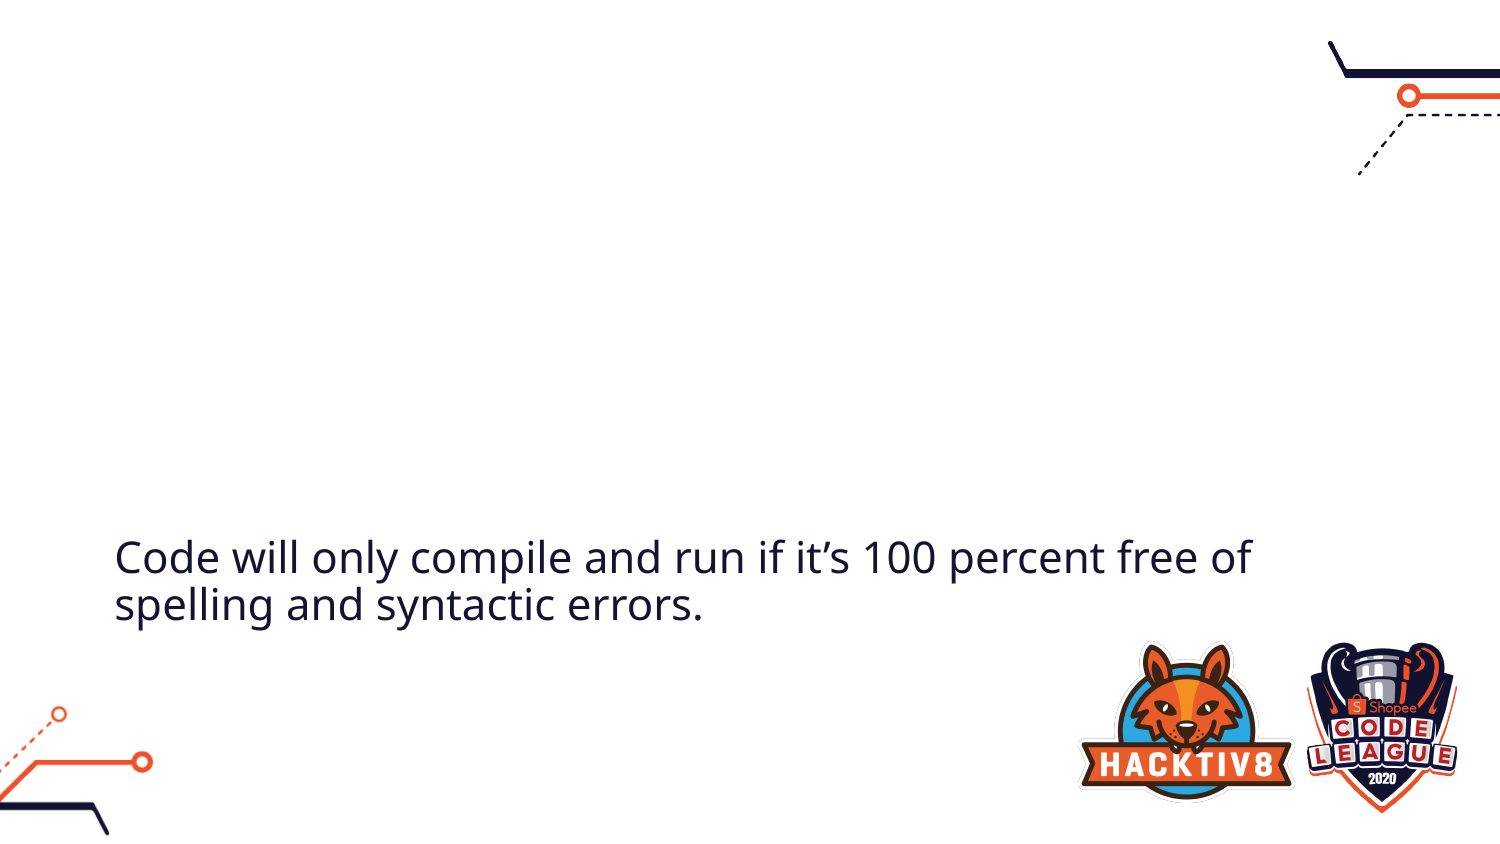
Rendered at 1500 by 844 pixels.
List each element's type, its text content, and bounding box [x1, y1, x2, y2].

list Code will only compile and run if it’s 100 percent free of spelling and syntactic errors. [103, 530, 1397, 642]
picture [1286, 24, 1500, 195]
picture [1078, 629, 1470, 821]
picture [0, 623, 190, 844]
